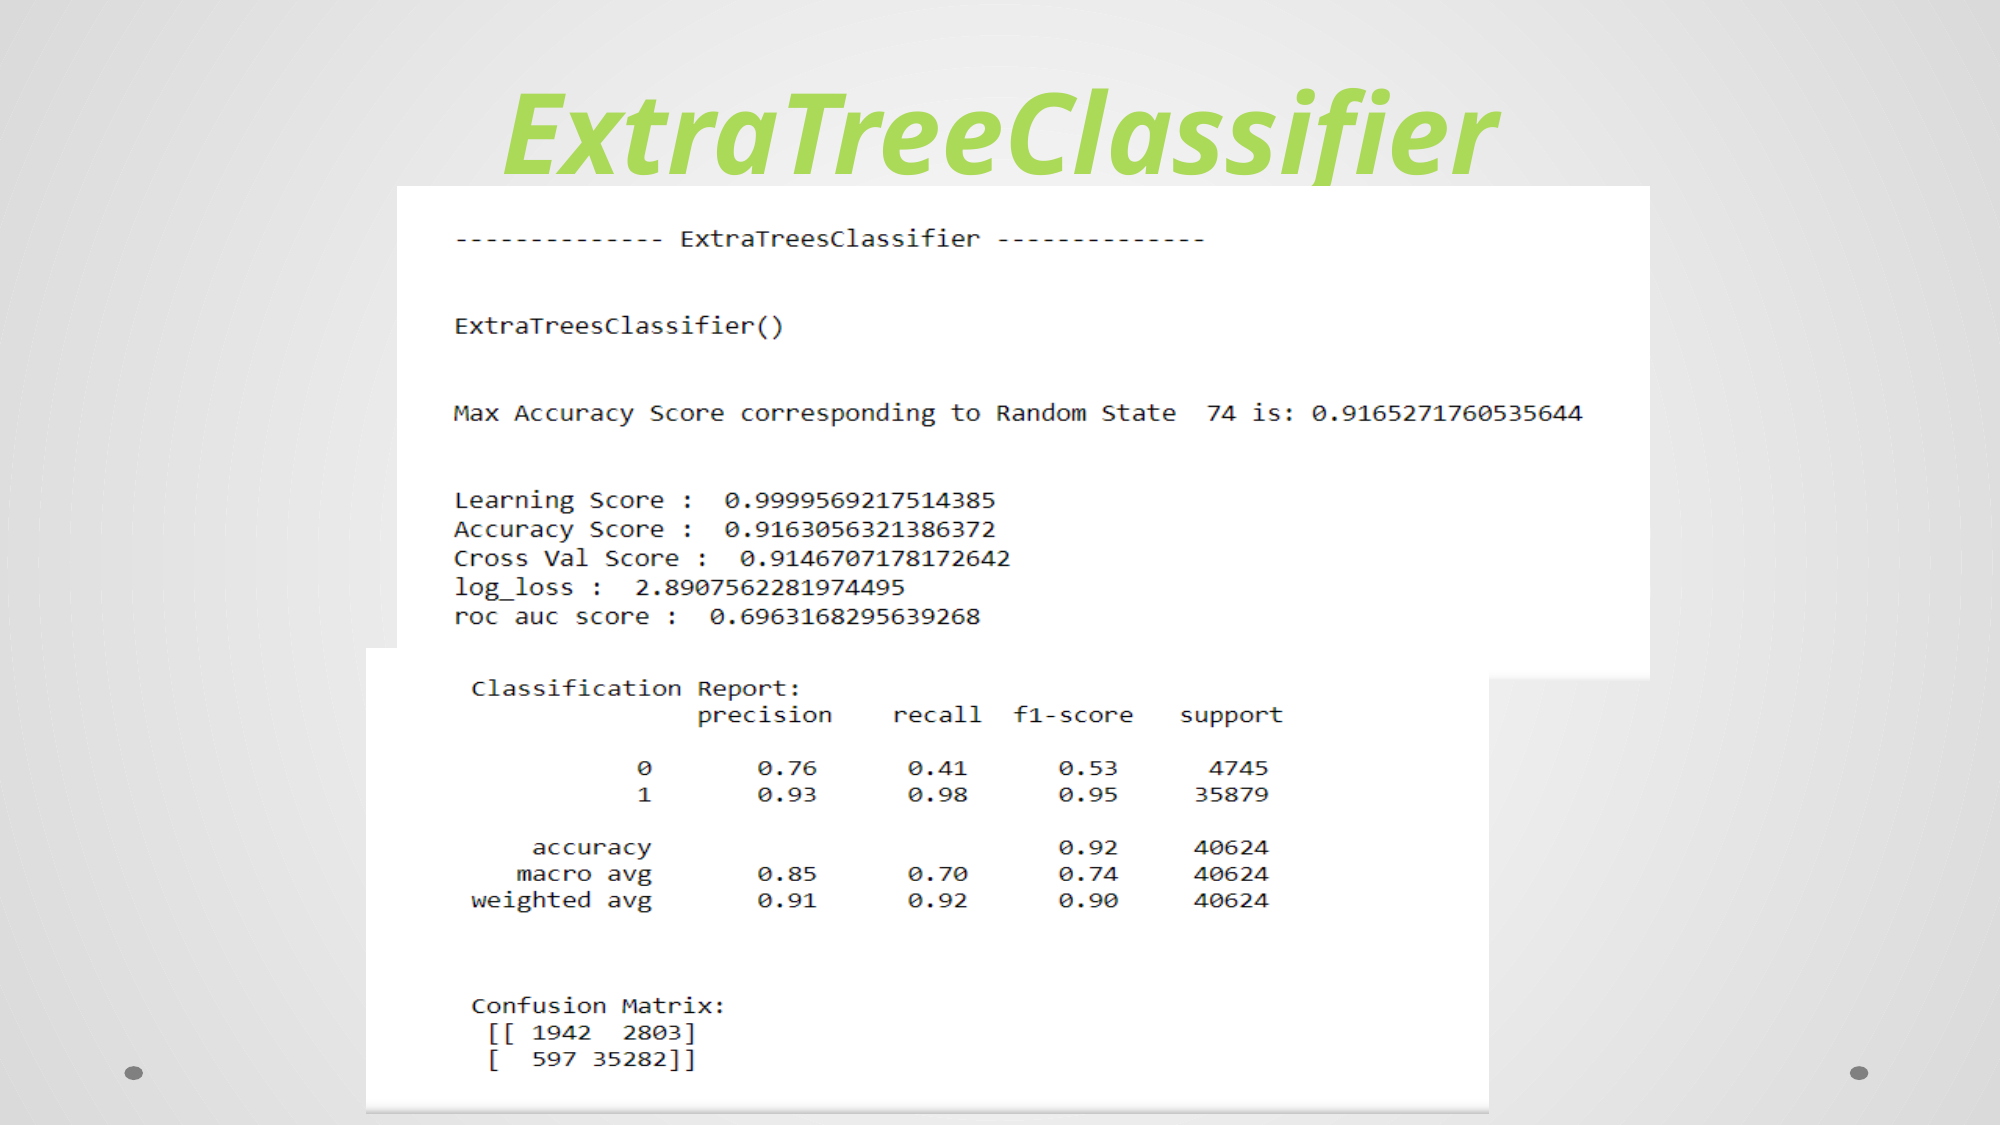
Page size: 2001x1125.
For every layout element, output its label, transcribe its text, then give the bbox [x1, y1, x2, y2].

picture [366, 185, 1650, 1115]
title ExtraTreeClassifier [99, 0, 1900, 205]
